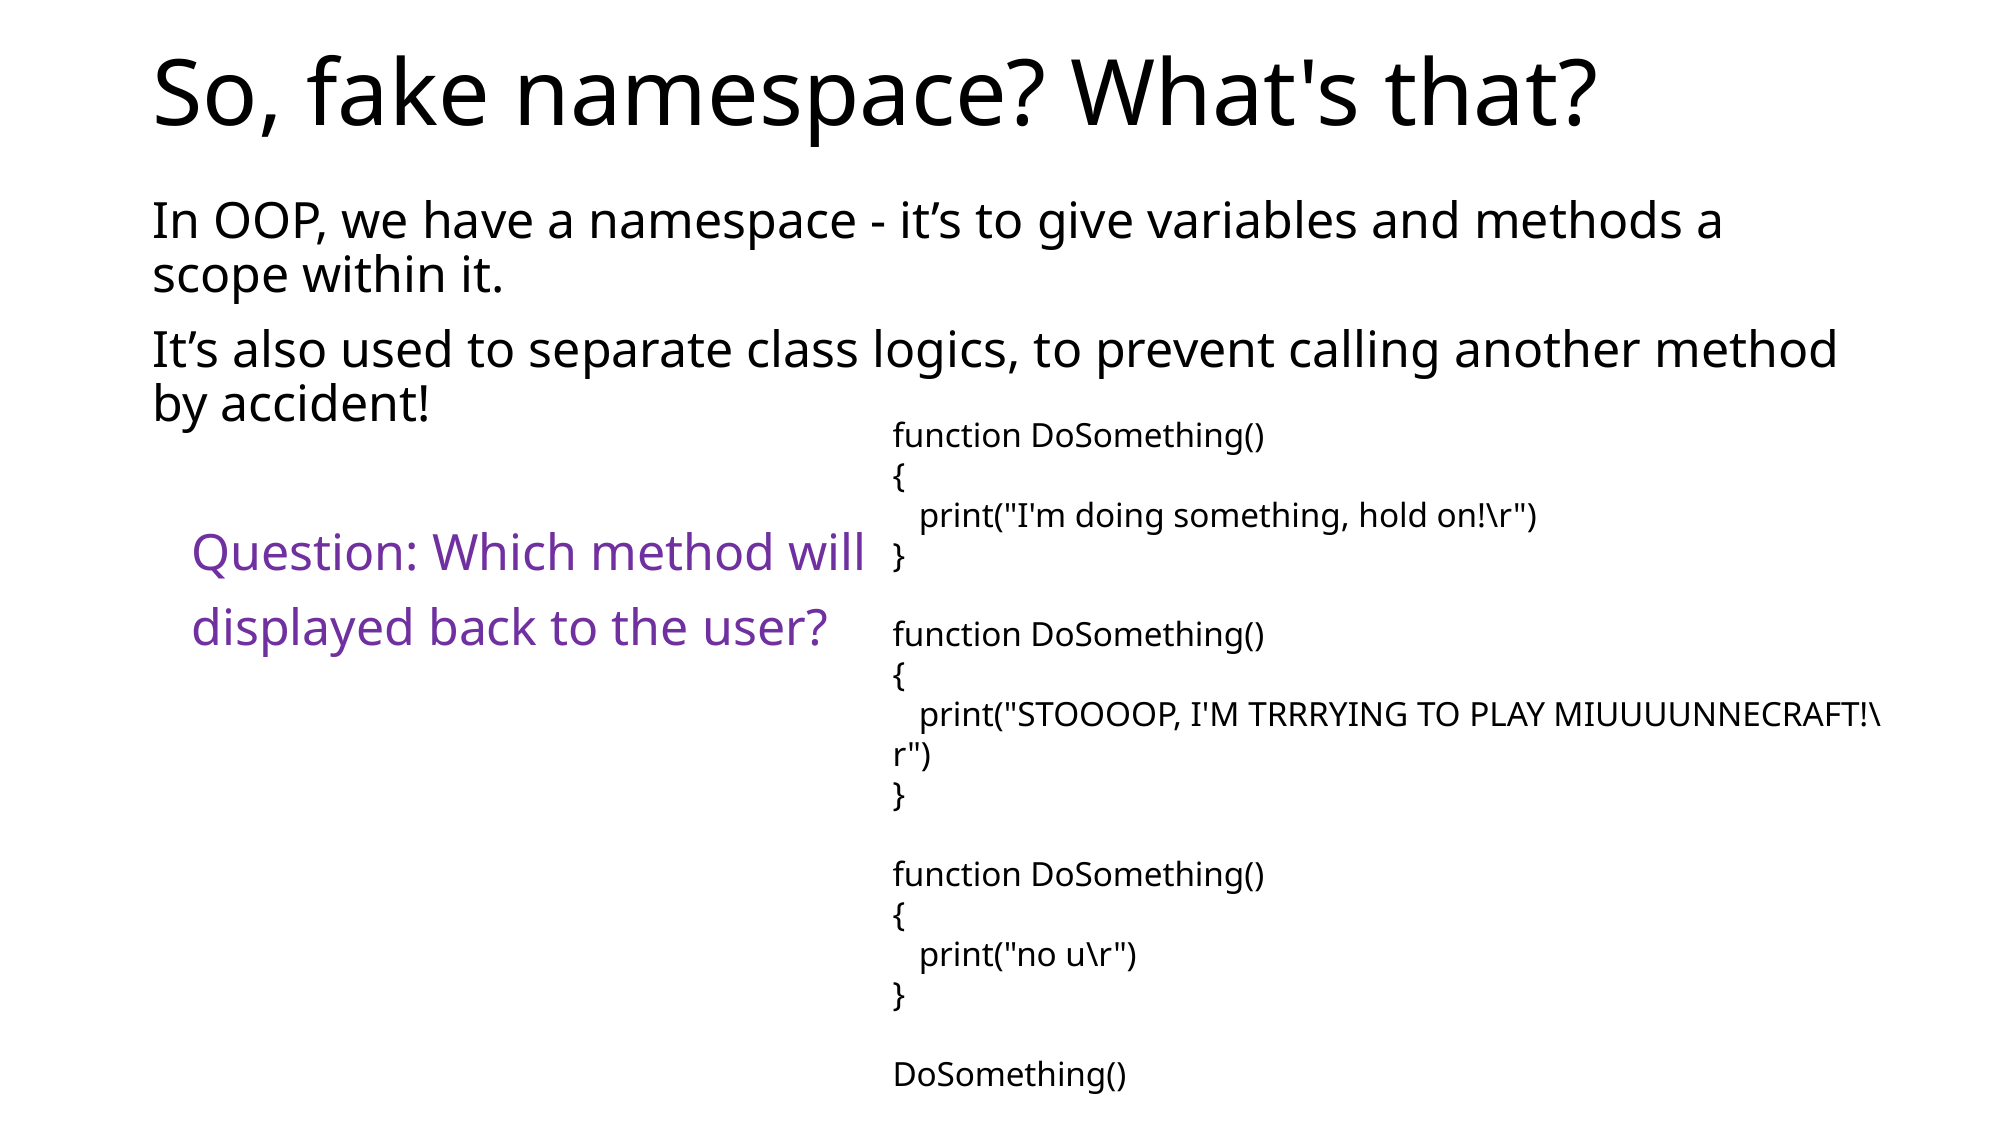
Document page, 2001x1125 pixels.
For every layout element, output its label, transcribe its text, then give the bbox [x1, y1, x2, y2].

title So, fake namespace? What's that? [137, 36, 1746, 155]
text_box function DoSomething() { print("I'm doing something, hold on!\r") } function DoSomething() { print("STOOOOP, I'M TRRRYING TO PLAY MIUUUUNNECRAFT!\r") } function DoSomething() { print("no u\r") } DoSomething() [877, 406, 1903, 1100]
list In OOP, we have a namespace - it’s to give variables and methods a scope within it. It’s also used to separate class logics, to prevent calling another method by accident! Question: Which method will displayed back to the user? [137, 187, 1863, 690]
